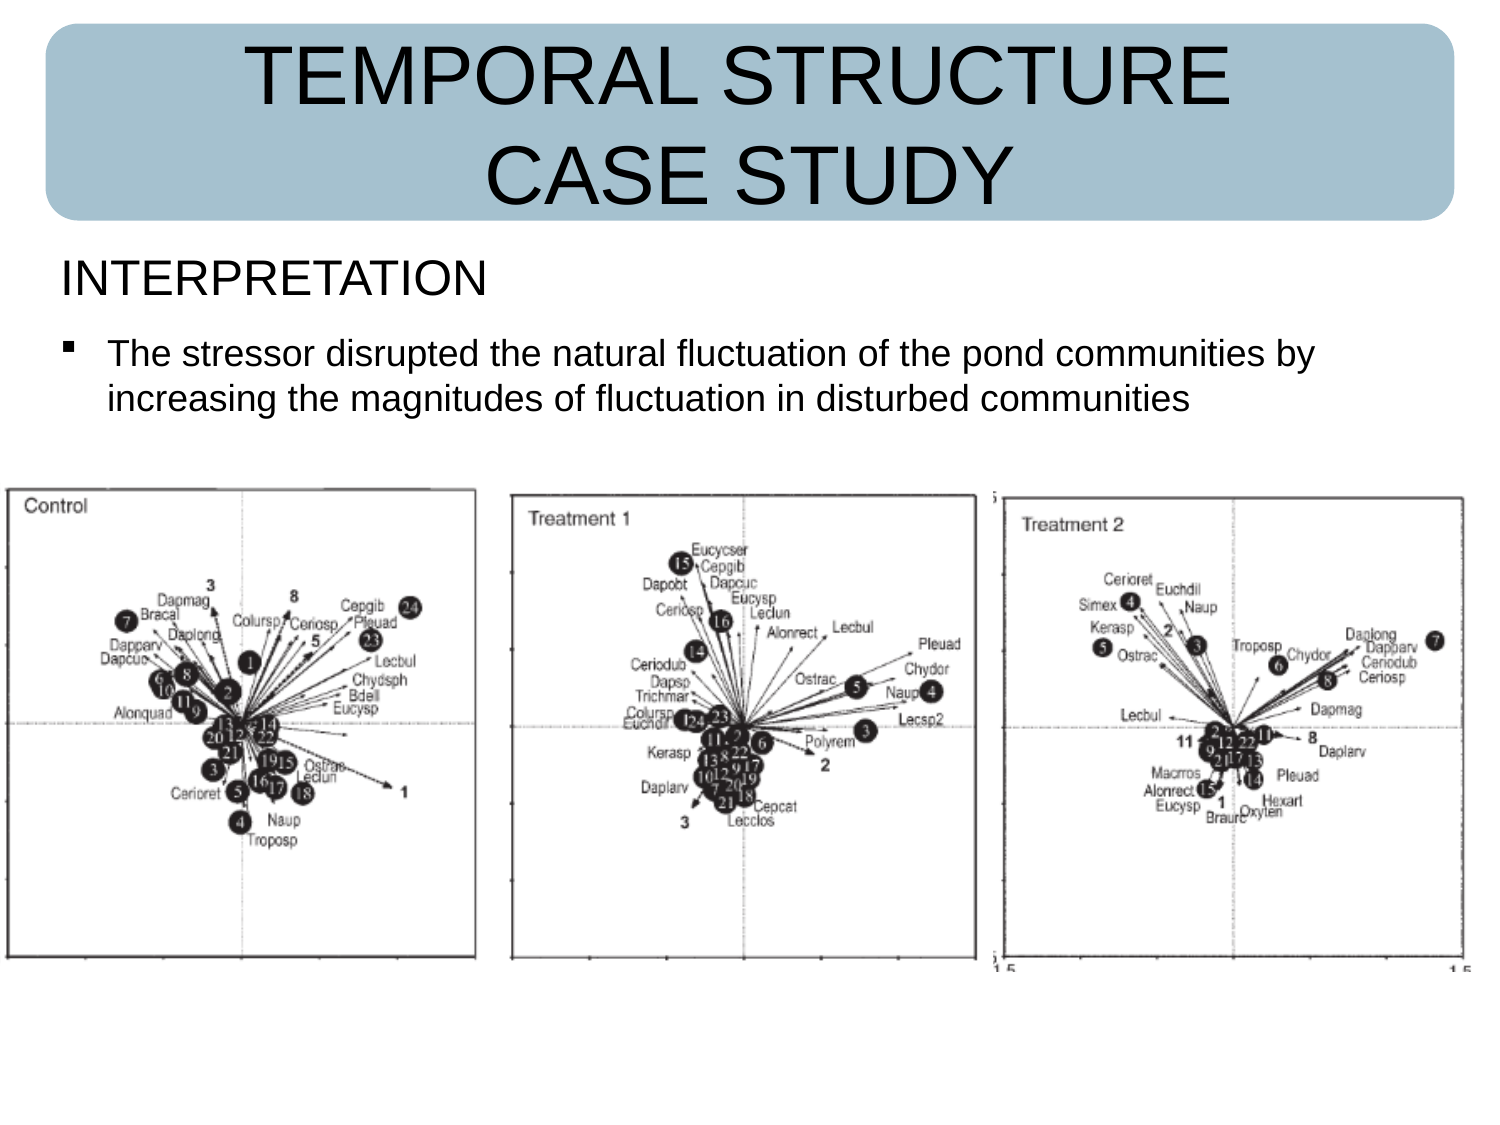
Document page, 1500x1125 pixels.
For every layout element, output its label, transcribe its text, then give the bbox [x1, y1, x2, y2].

picture [506, 481, 1481, 979]
text_box The stressor disrupted the natural fluctuation of the pond communities by increasing the magnitudes of fluctuation in disturbed communities [45, 321, 1472, 472]
text_box [1411, 22, 1456, 222]
text_box TEMPORAL STRUCTURE CASE STUDY [89, 13, 1411, 229]
text_box INTERPRETATION [45, 238, 648, 313]
picture [0, 473, 485, 972]
text_box [44, 22, 89, 222]
